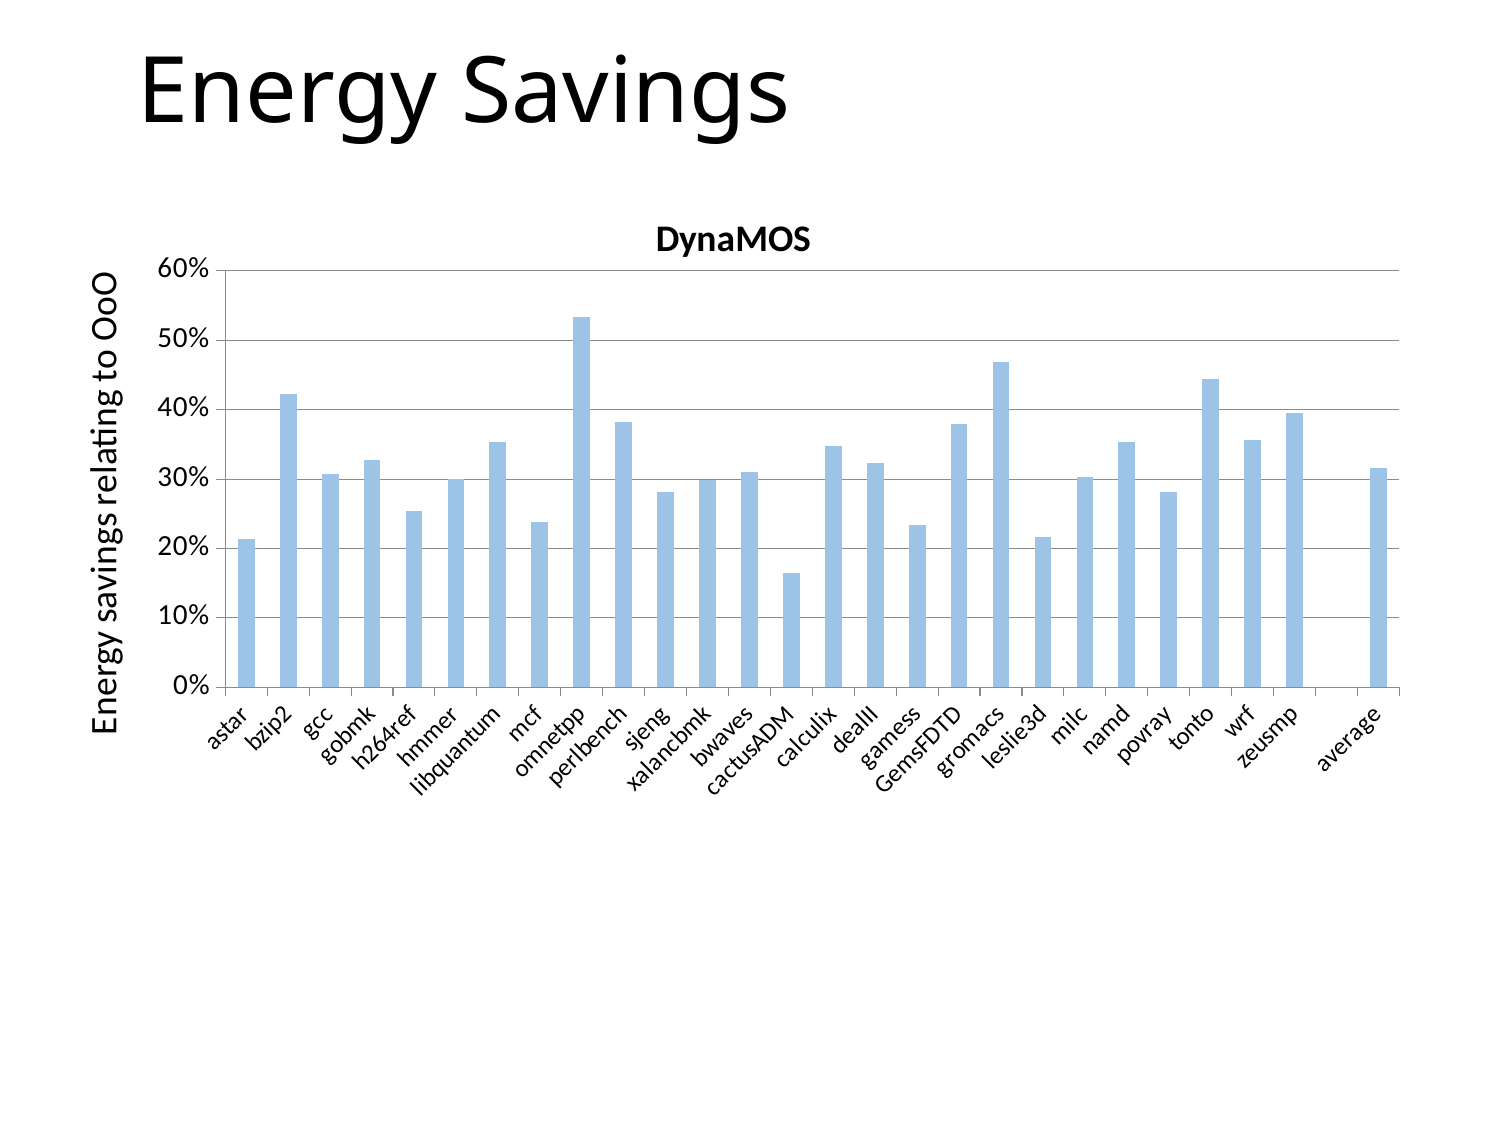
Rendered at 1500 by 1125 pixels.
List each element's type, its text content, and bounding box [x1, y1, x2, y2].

text_box Energy Savings [123, 6, 1417, 179]
chart [49, 190, 1417, 905]
